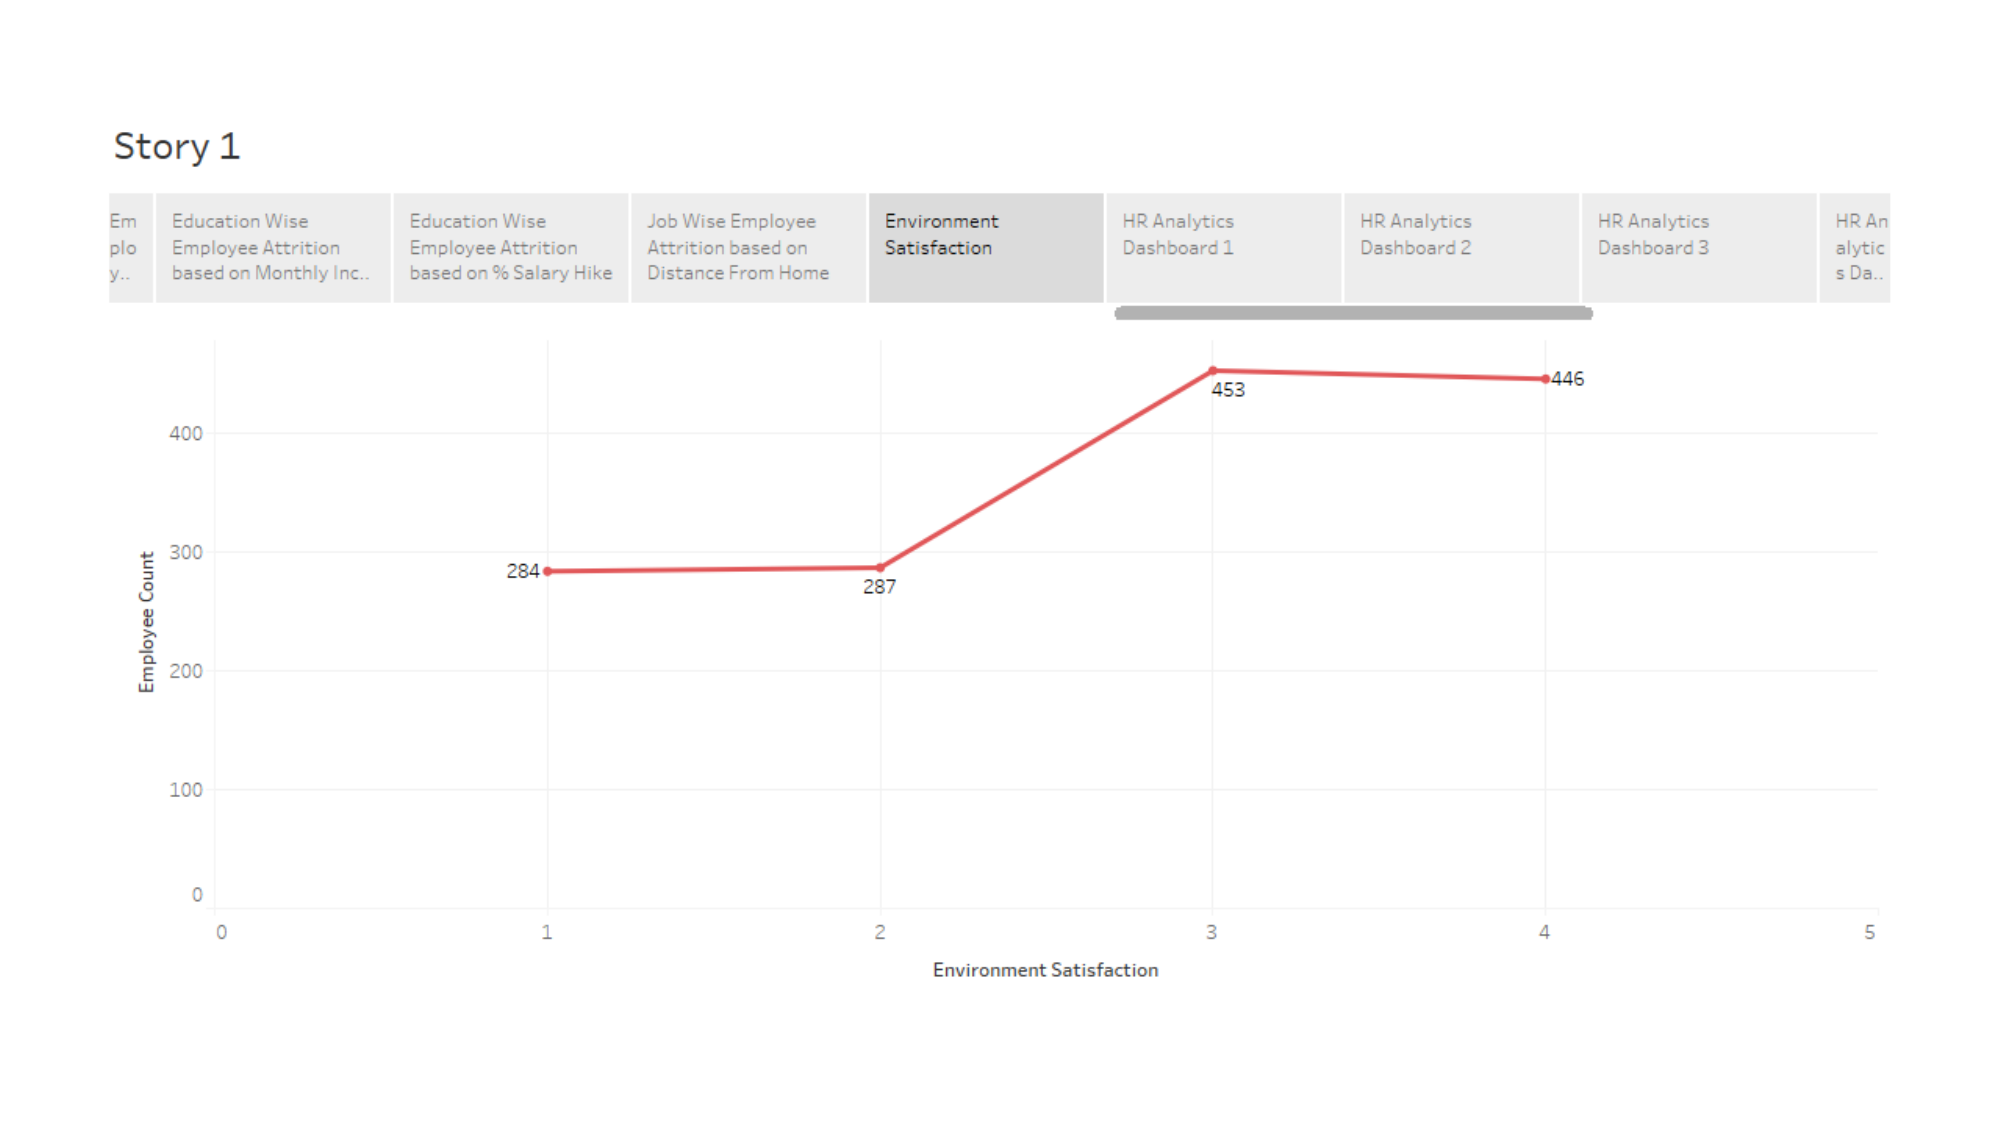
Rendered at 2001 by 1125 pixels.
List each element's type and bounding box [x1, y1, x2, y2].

picture [97, 106, 1903, 1019]
